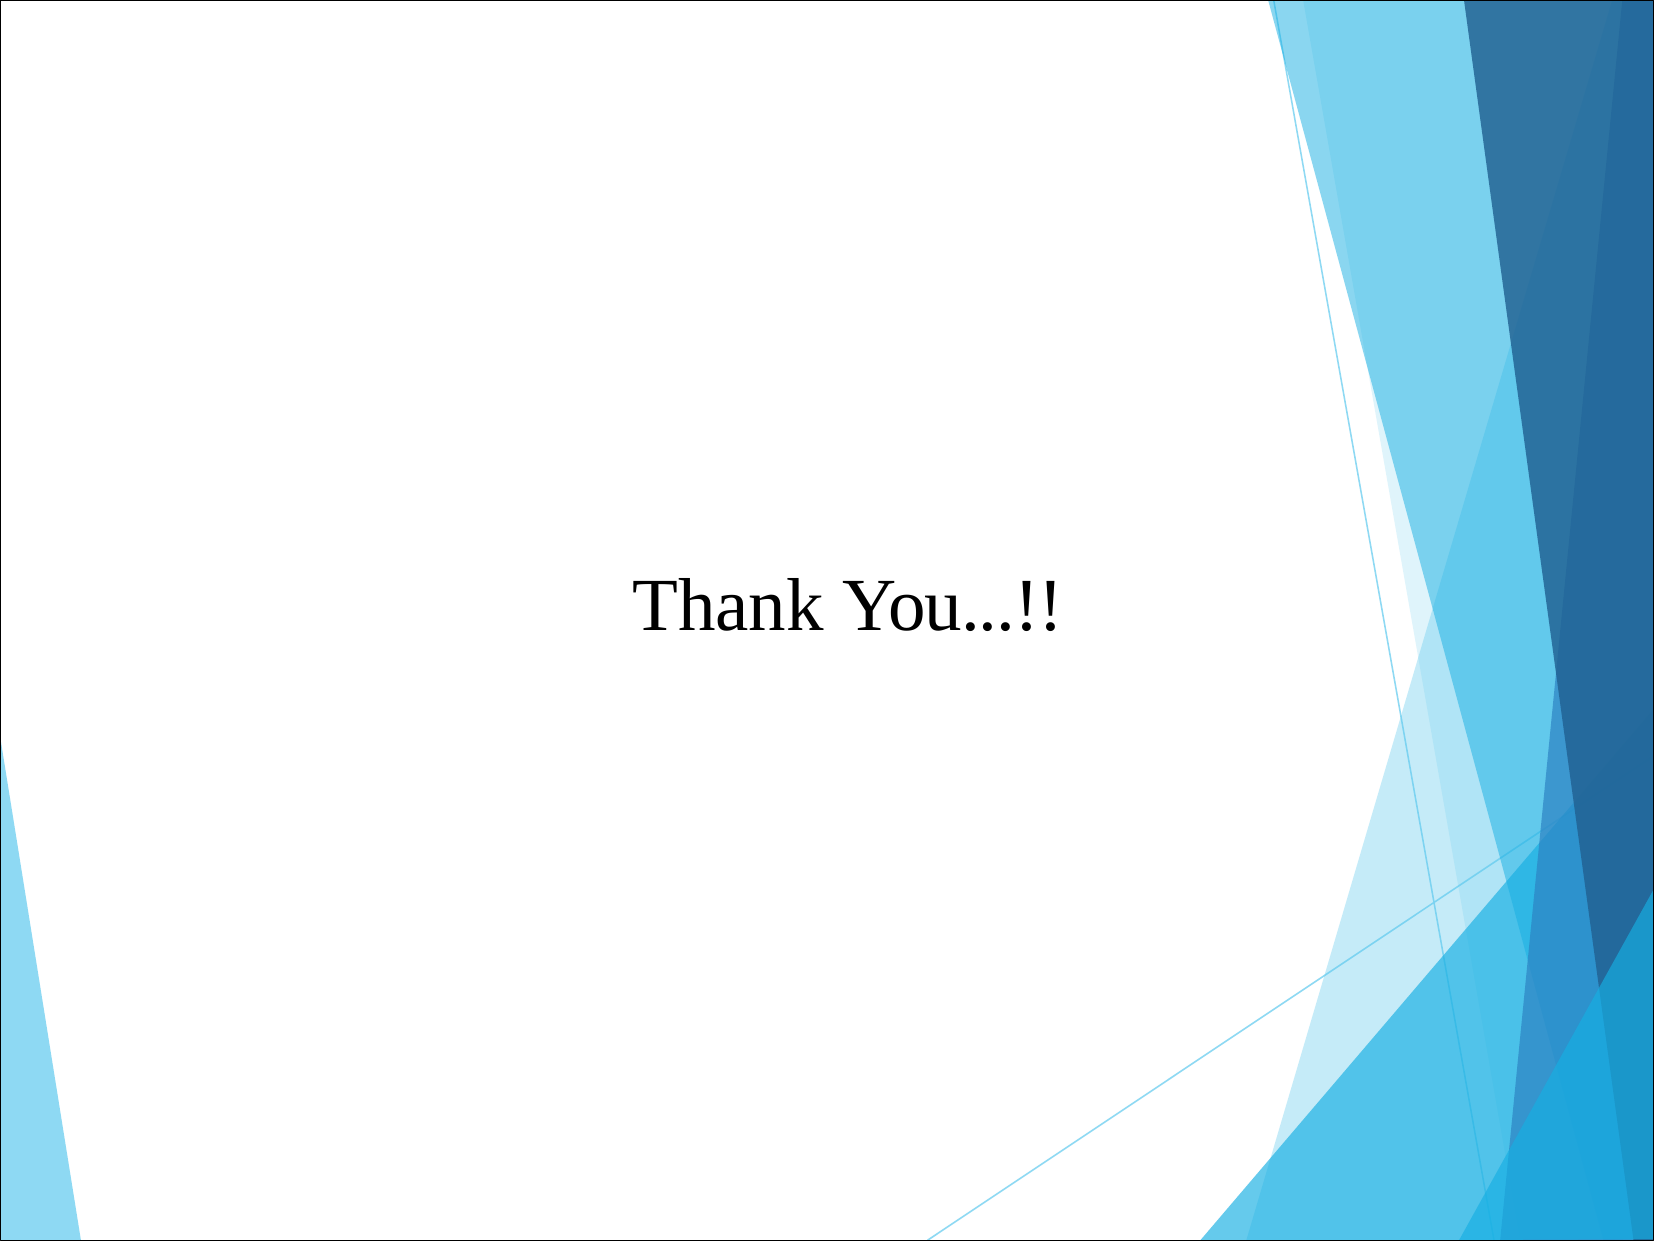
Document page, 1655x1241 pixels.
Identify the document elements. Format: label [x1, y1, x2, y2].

text_box [0, 0, 1654, 1240]
